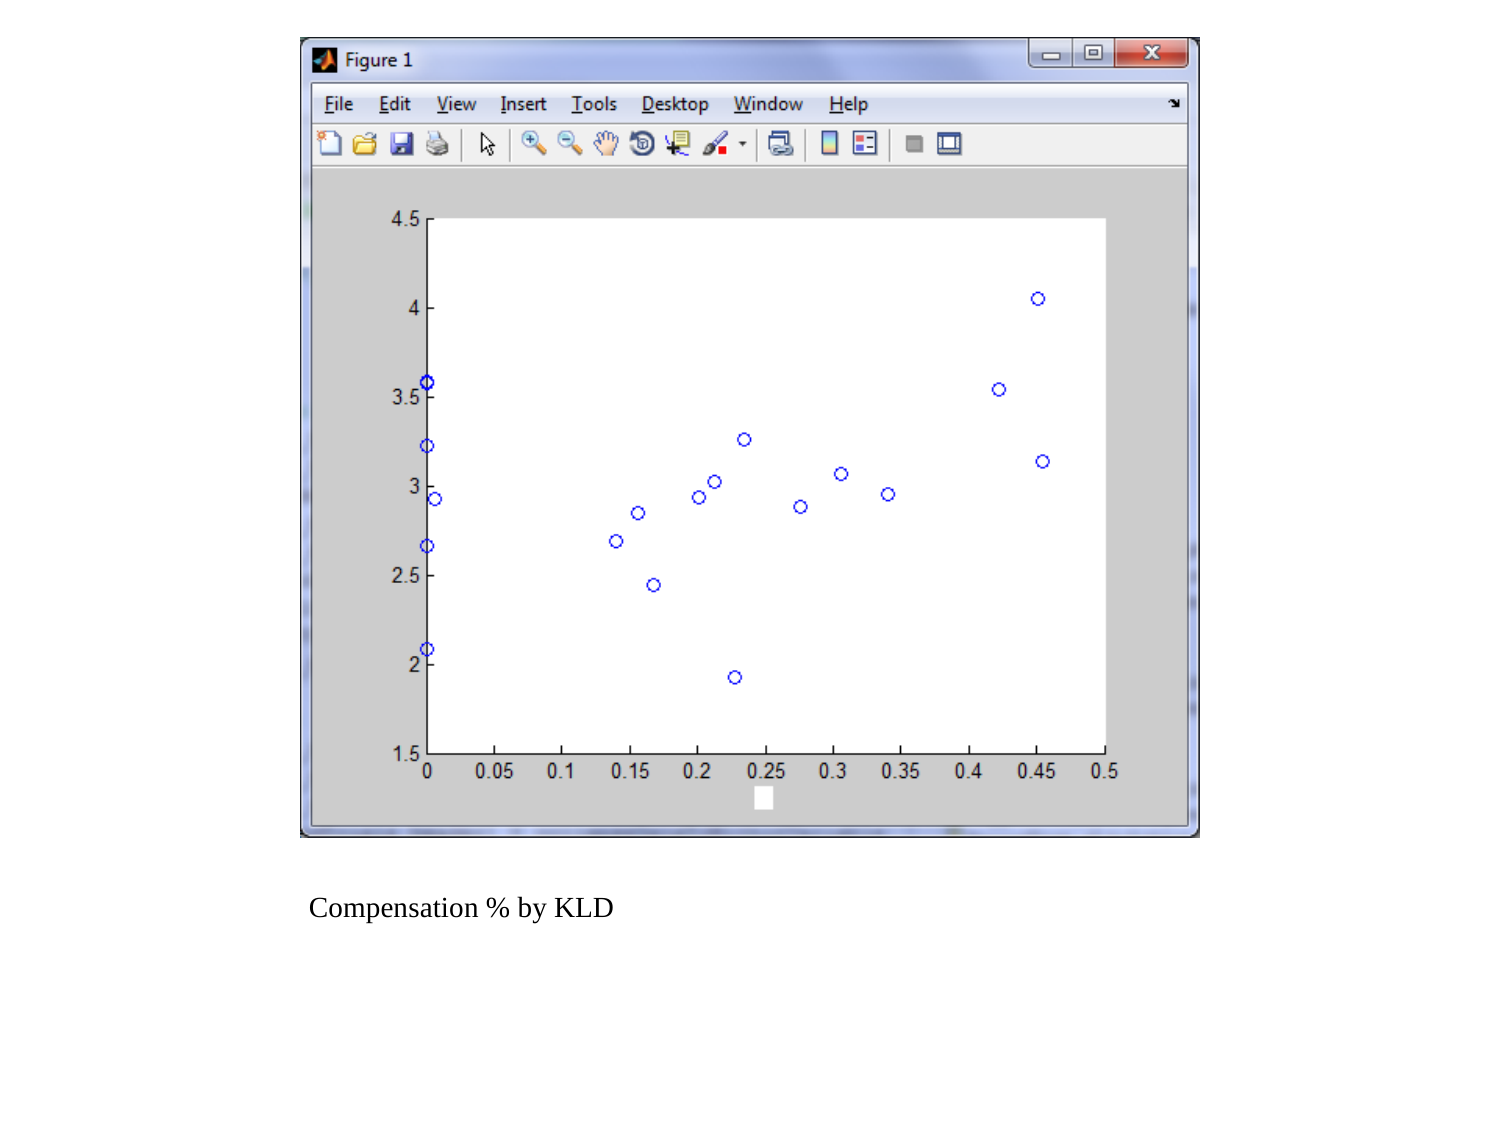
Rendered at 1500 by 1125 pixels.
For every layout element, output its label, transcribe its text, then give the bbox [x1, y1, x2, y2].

picture [293, 37, 1201, 838]
list Compensation % by KLD [294, 880, 1194, 1013]
